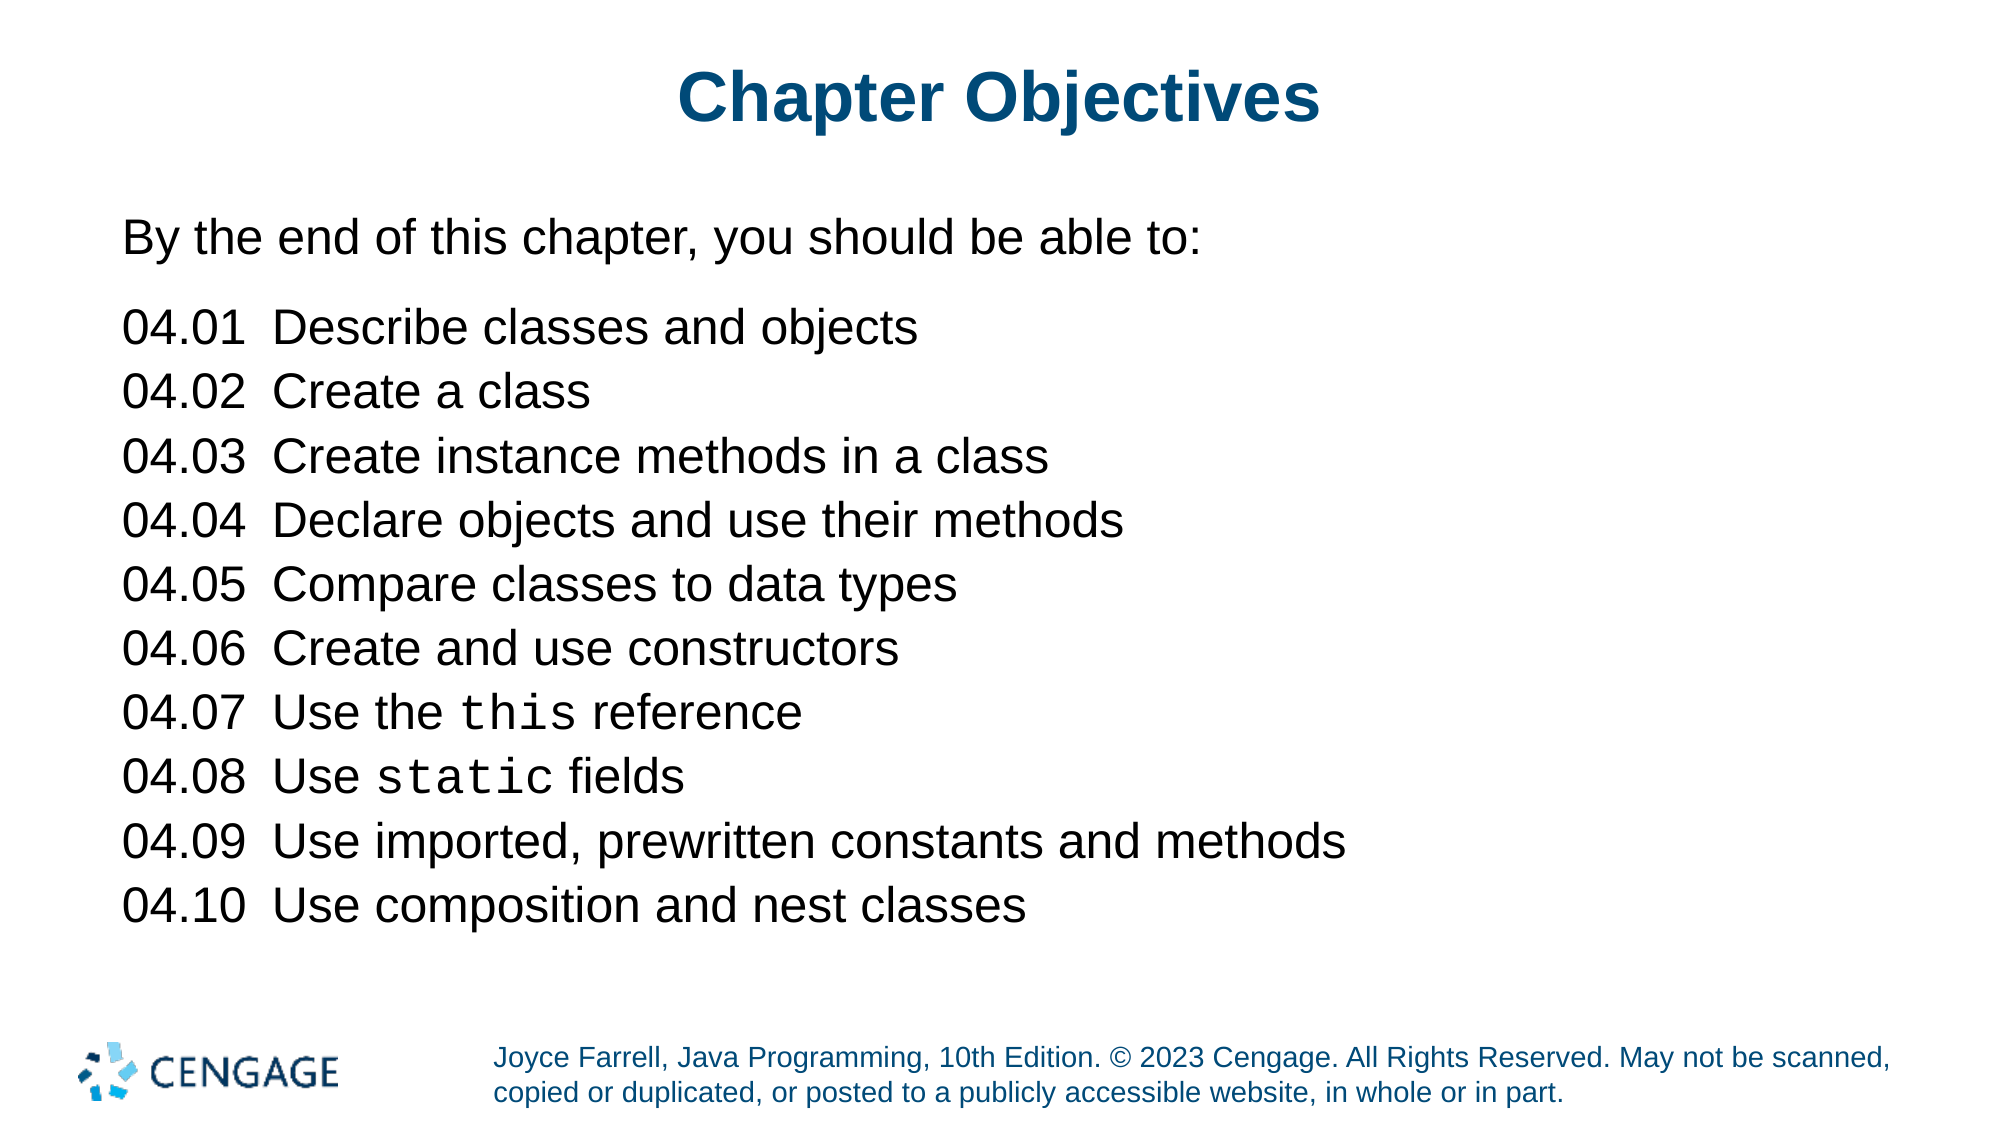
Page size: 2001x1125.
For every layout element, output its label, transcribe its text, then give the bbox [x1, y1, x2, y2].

picture [78, 1042, 338, 1101]
list By the end of this chapter, you should be able to: 04.01 Describe classes and objects 04.02 Create a class 04.03 Create instance methods in a class 04.04 Declare objects and use their methods 04.05 Compare classes to data types 04.06 Create and use constructors 04.07 Use the this reference 04.08 Use static fields 04.09 Use imported, prewritten constants and methods 04.10 Use composition and nest classes [121, 211, 1880, 824]
title Chapter Objectives [137, 59, 1863, 171]
